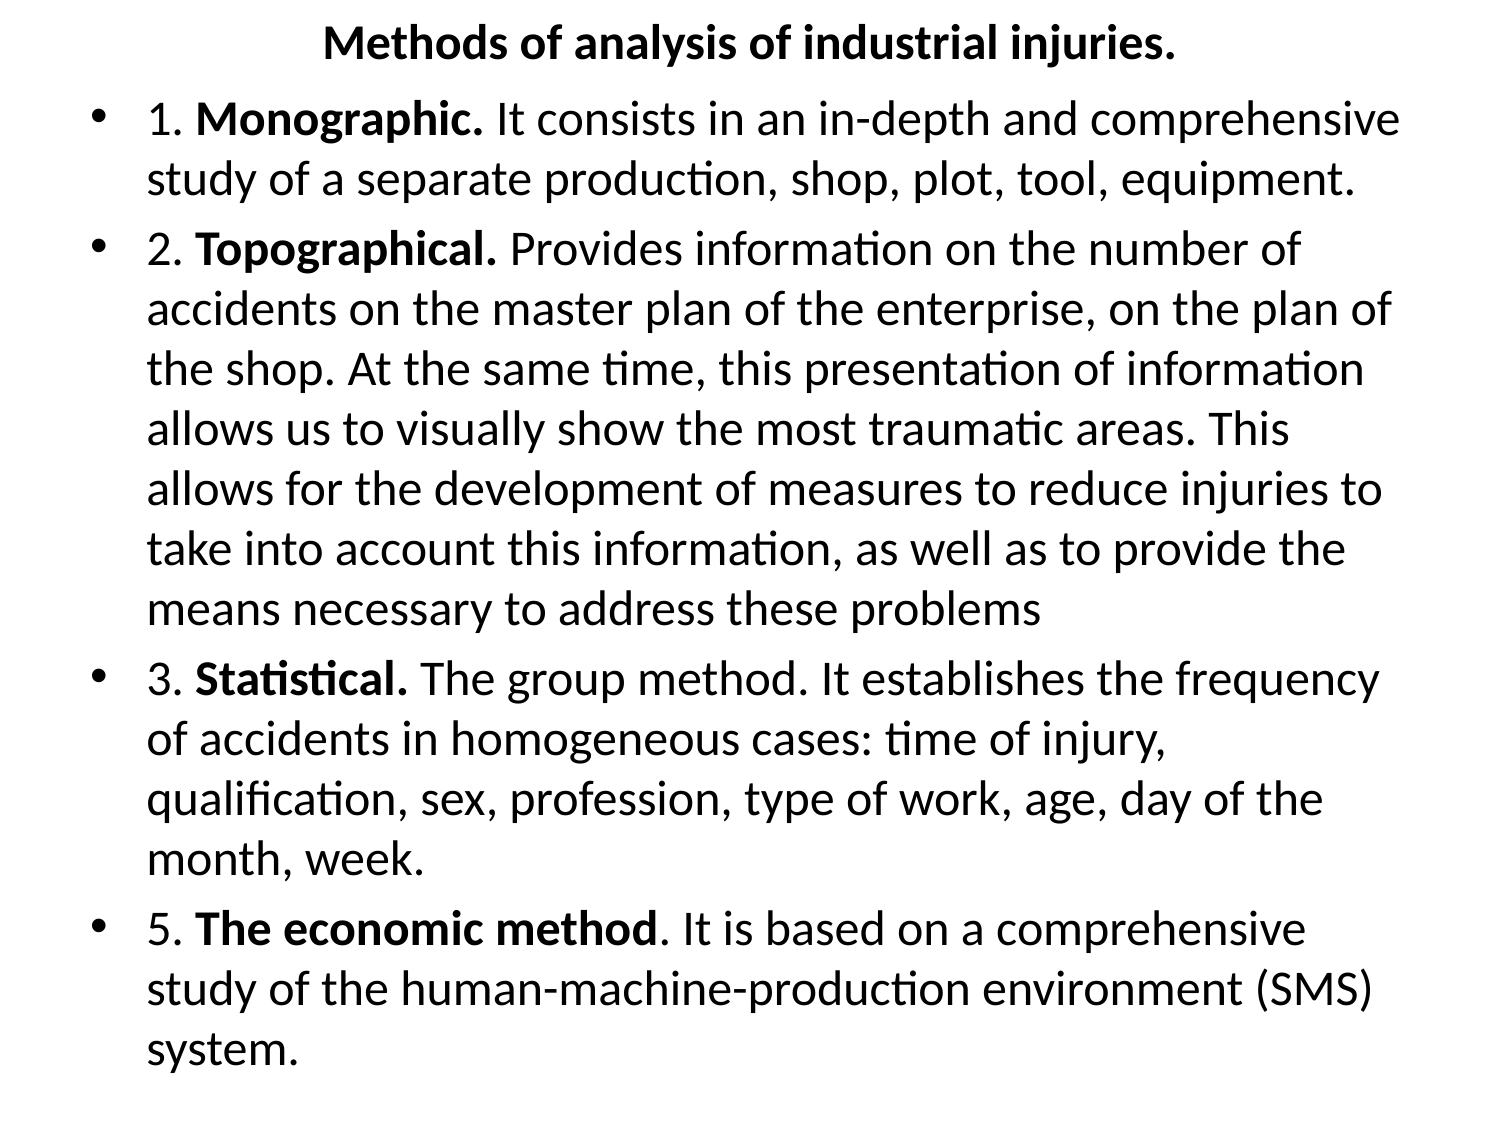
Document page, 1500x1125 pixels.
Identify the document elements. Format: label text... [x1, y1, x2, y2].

list 1. Monographic. It consists in an in-depth and comprehensive study of a separate production, shop, plot, tool, equipment. 2. Topographical. Provides information on the number of accidents on the master plan of the enterprise, on the plan of the shop. At the same time, this presentation of information allows us to visually show the most traumatic areas. This allows for the development of measures to reduce injuries to take into account this information, as well as to provide the means necessary to address these problems 3. Statistical. The group method. It establishes the frequency of accidents in homogeneous cases: time of injury, qualification, sex, profession, type of work, age, day of the month, week. 5. The economic method. It is based on a comprehensive study of the human-machine-production environment (SMS) system. [75, 78, 1425, 1125]
title Methods of analysis of industrial injuries. [75, 0, 1425, 78]
